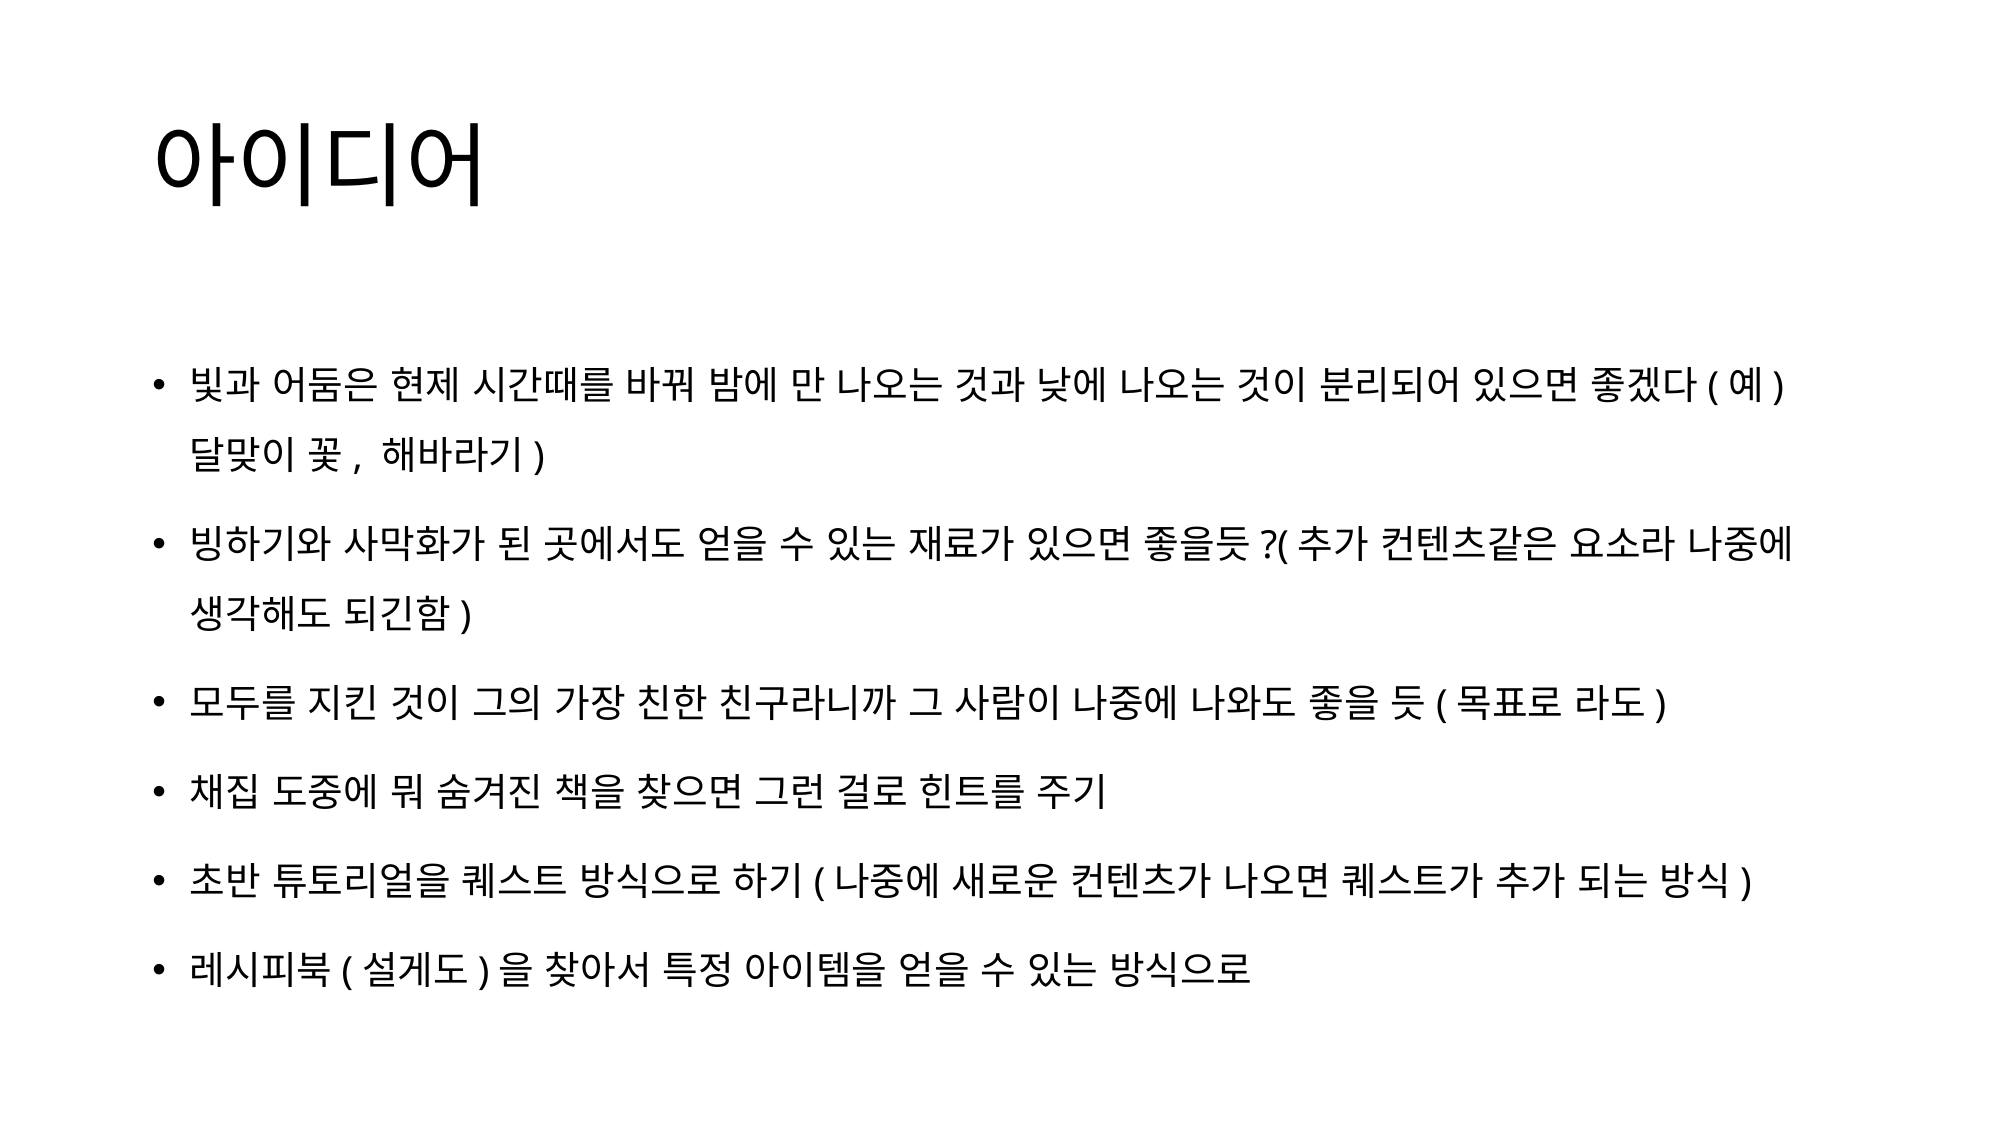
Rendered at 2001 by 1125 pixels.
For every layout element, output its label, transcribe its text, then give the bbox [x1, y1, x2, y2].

list 빛과 어둠은 현제 시간때를 바꿔 밤에 만 나오는 것과 낮에 나오는 것이 분리되어 있으면 좋겠다(예) 달맞이 꽃, 해바라기) 빙하기와 사막화가 된 곳에서도 얻을 수 있는 재료가 있으면 좋을듯?(추가 컨텐츠같은 요소라 나중에 생각해도 되긴함) 모두를 지킨 것이 그의 가장 친한 친구라니까 그 사람이 나중에 나와도 좋을 듯(목표로 라도) 채집 도중에 뭐 숨겨진 책을 찾으면 그런 걸로 힌트를 주기 초반 튜토리얼을 퀘스트 방식으로 하기(나중에 새로운 컨텐츠가 나오면 퀘스트가 추가 되는 방식) 레시피북(설게도)을 찾아서 특정 아이템을 얻을 수 있는 방식으로 [137, 219, 1863, 1014]
title 아이디어 [137, 61, 1863, 219]
